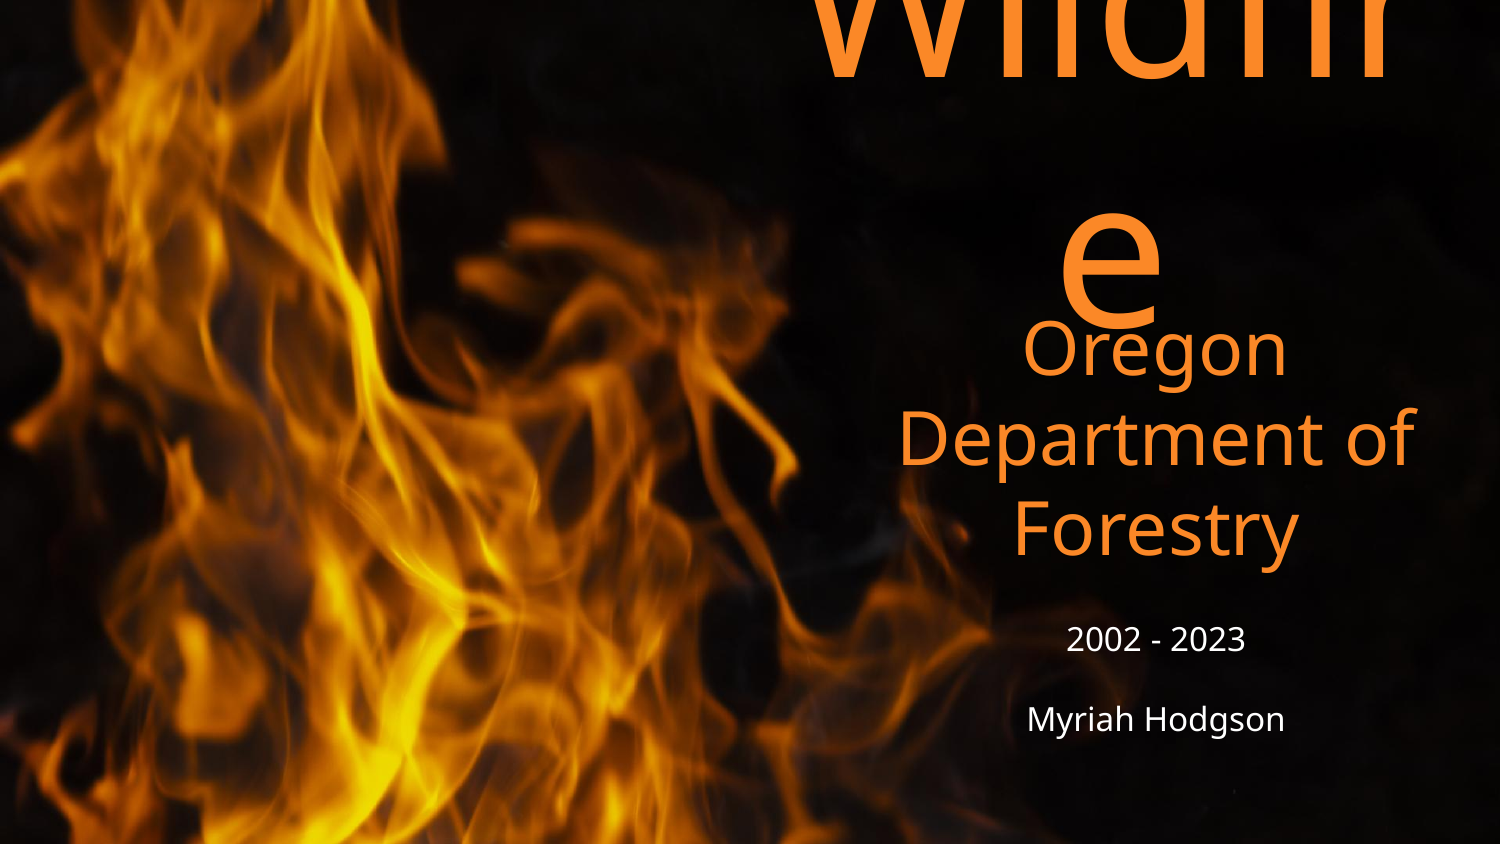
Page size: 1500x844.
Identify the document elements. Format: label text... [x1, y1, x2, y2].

picture [0, 0, 1500, 844]
title Oregon Department of Forestry [785, 474, 1452, 586]
subtitle 2002 - 2023 Myriah Hodgson [898, 603, 1339, 733]
title Wildfire [647, 185, 1500, 385]
